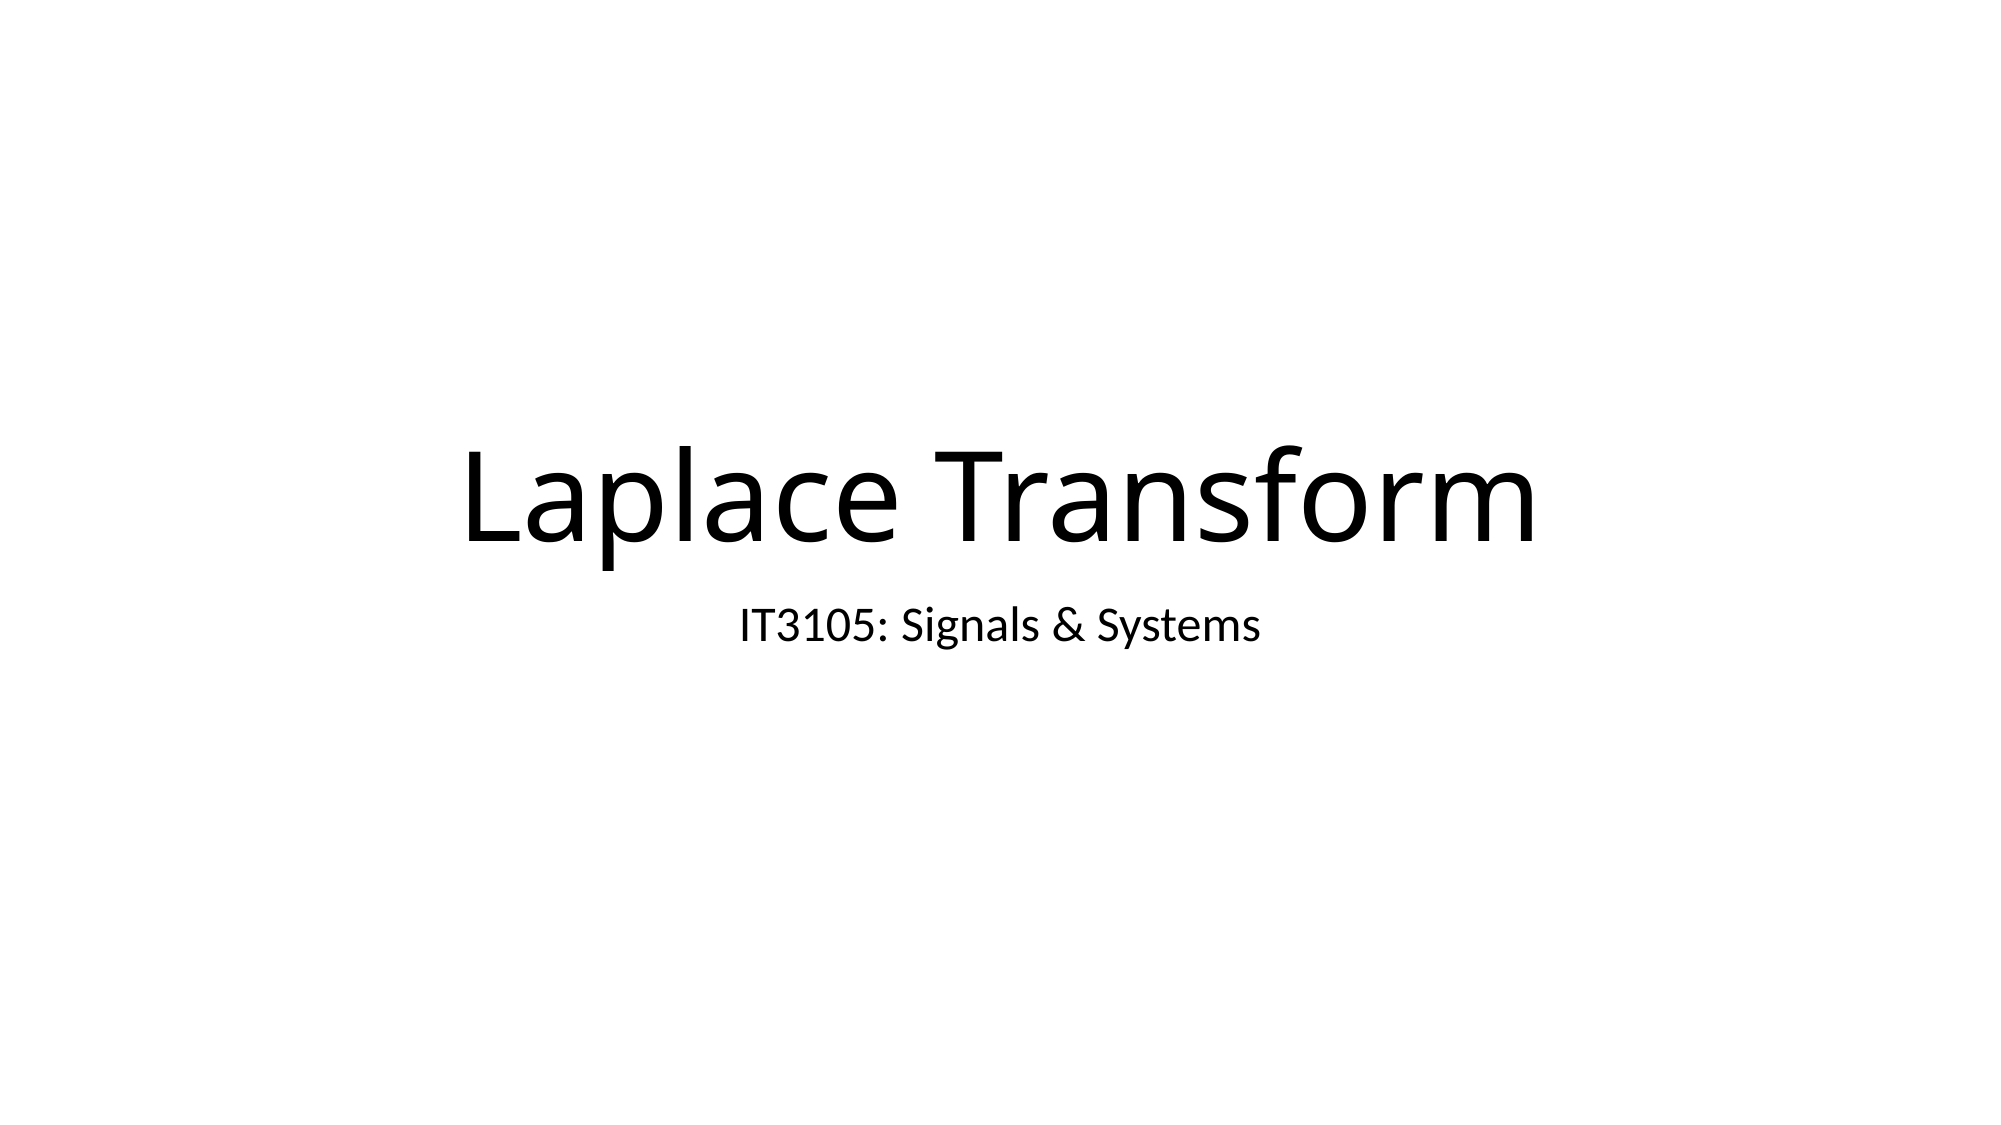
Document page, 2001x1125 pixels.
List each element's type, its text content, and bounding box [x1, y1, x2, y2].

title Laplace Transform [249, 184, 1750, 576]
subtitle IT3105: Signals & Systems [249, 590, 1750, 863]
